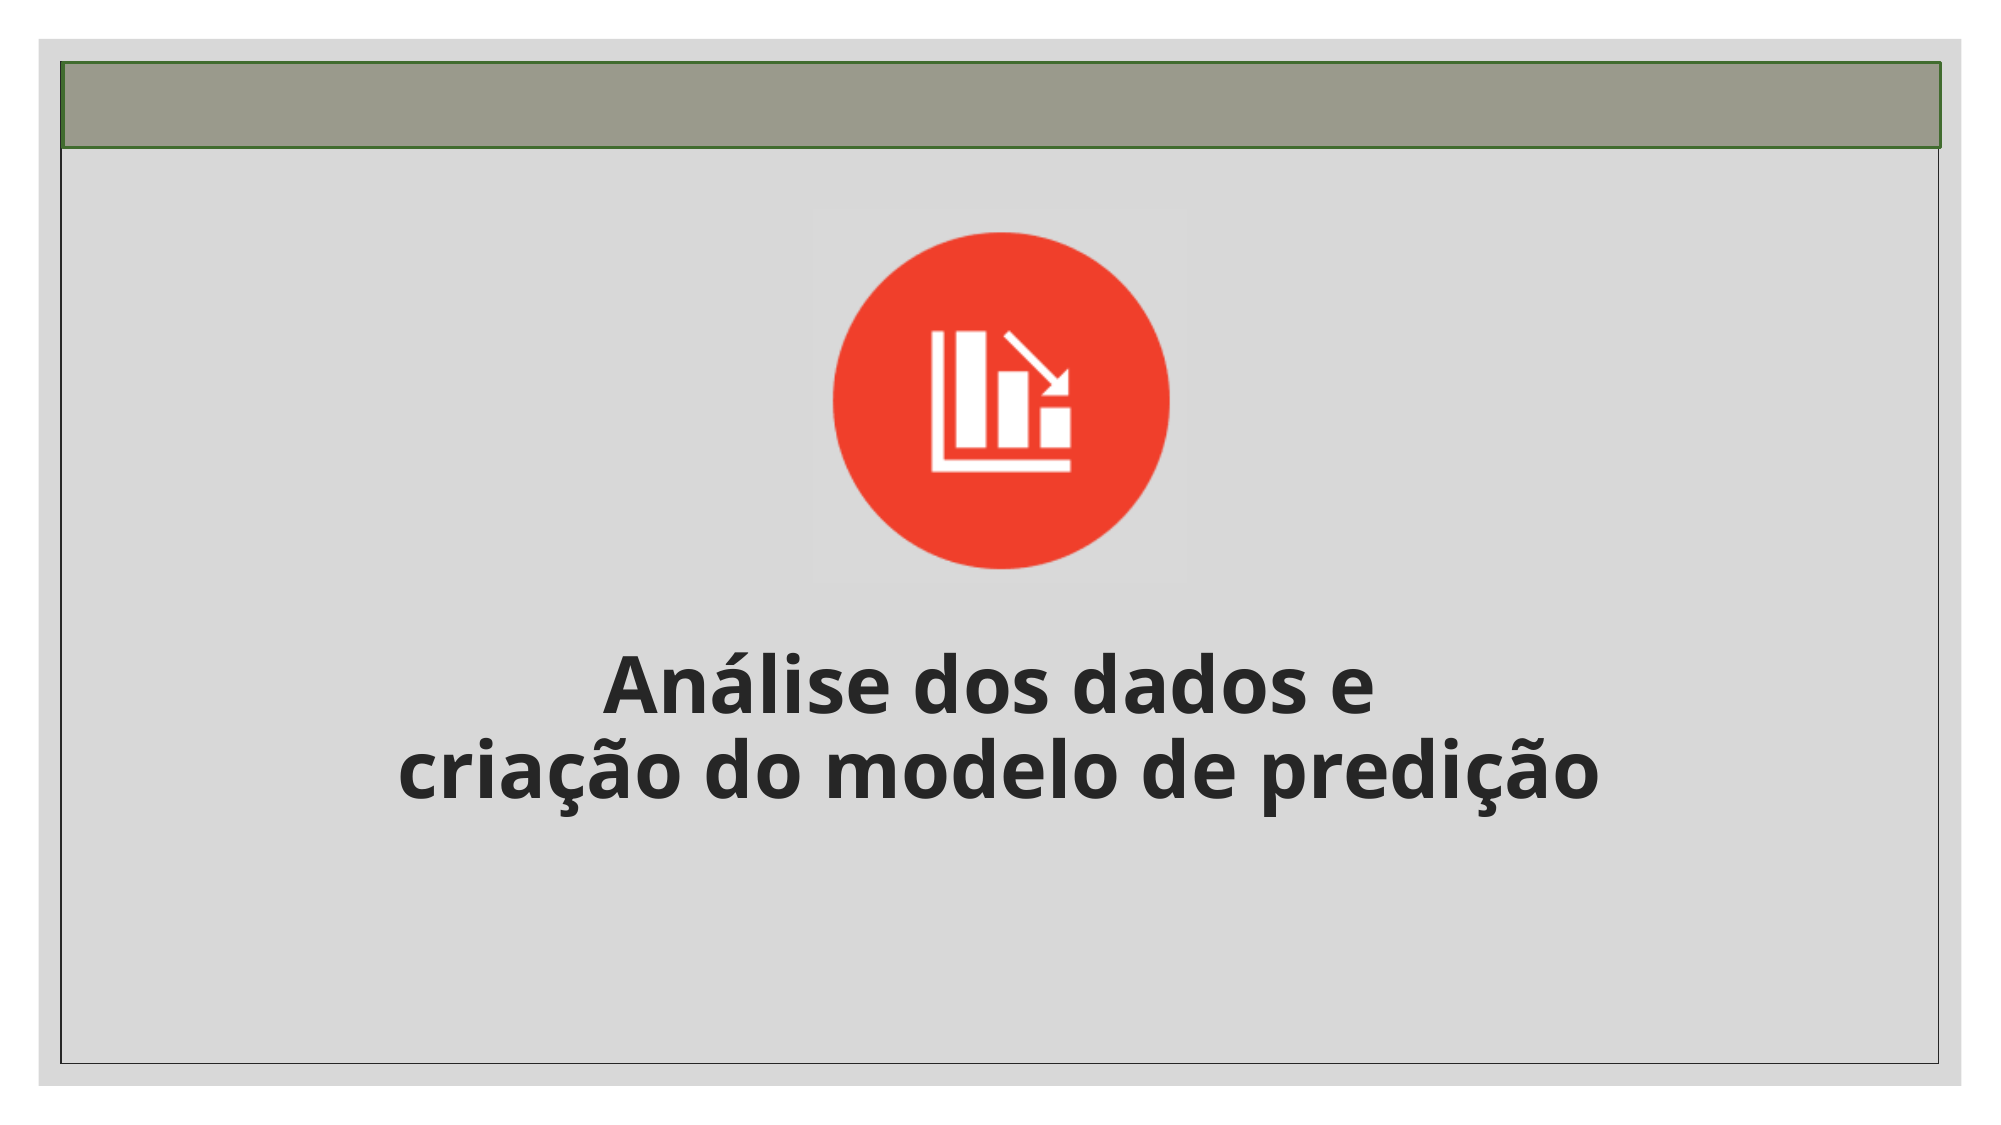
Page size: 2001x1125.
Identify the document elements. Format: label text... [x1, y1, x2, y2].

title Análise dos dados e criação do modelo de predição [141, 599, 1859, 862]
text_box [62, 62, 1941, 148]
picture [813, 209, 1187, 583]
